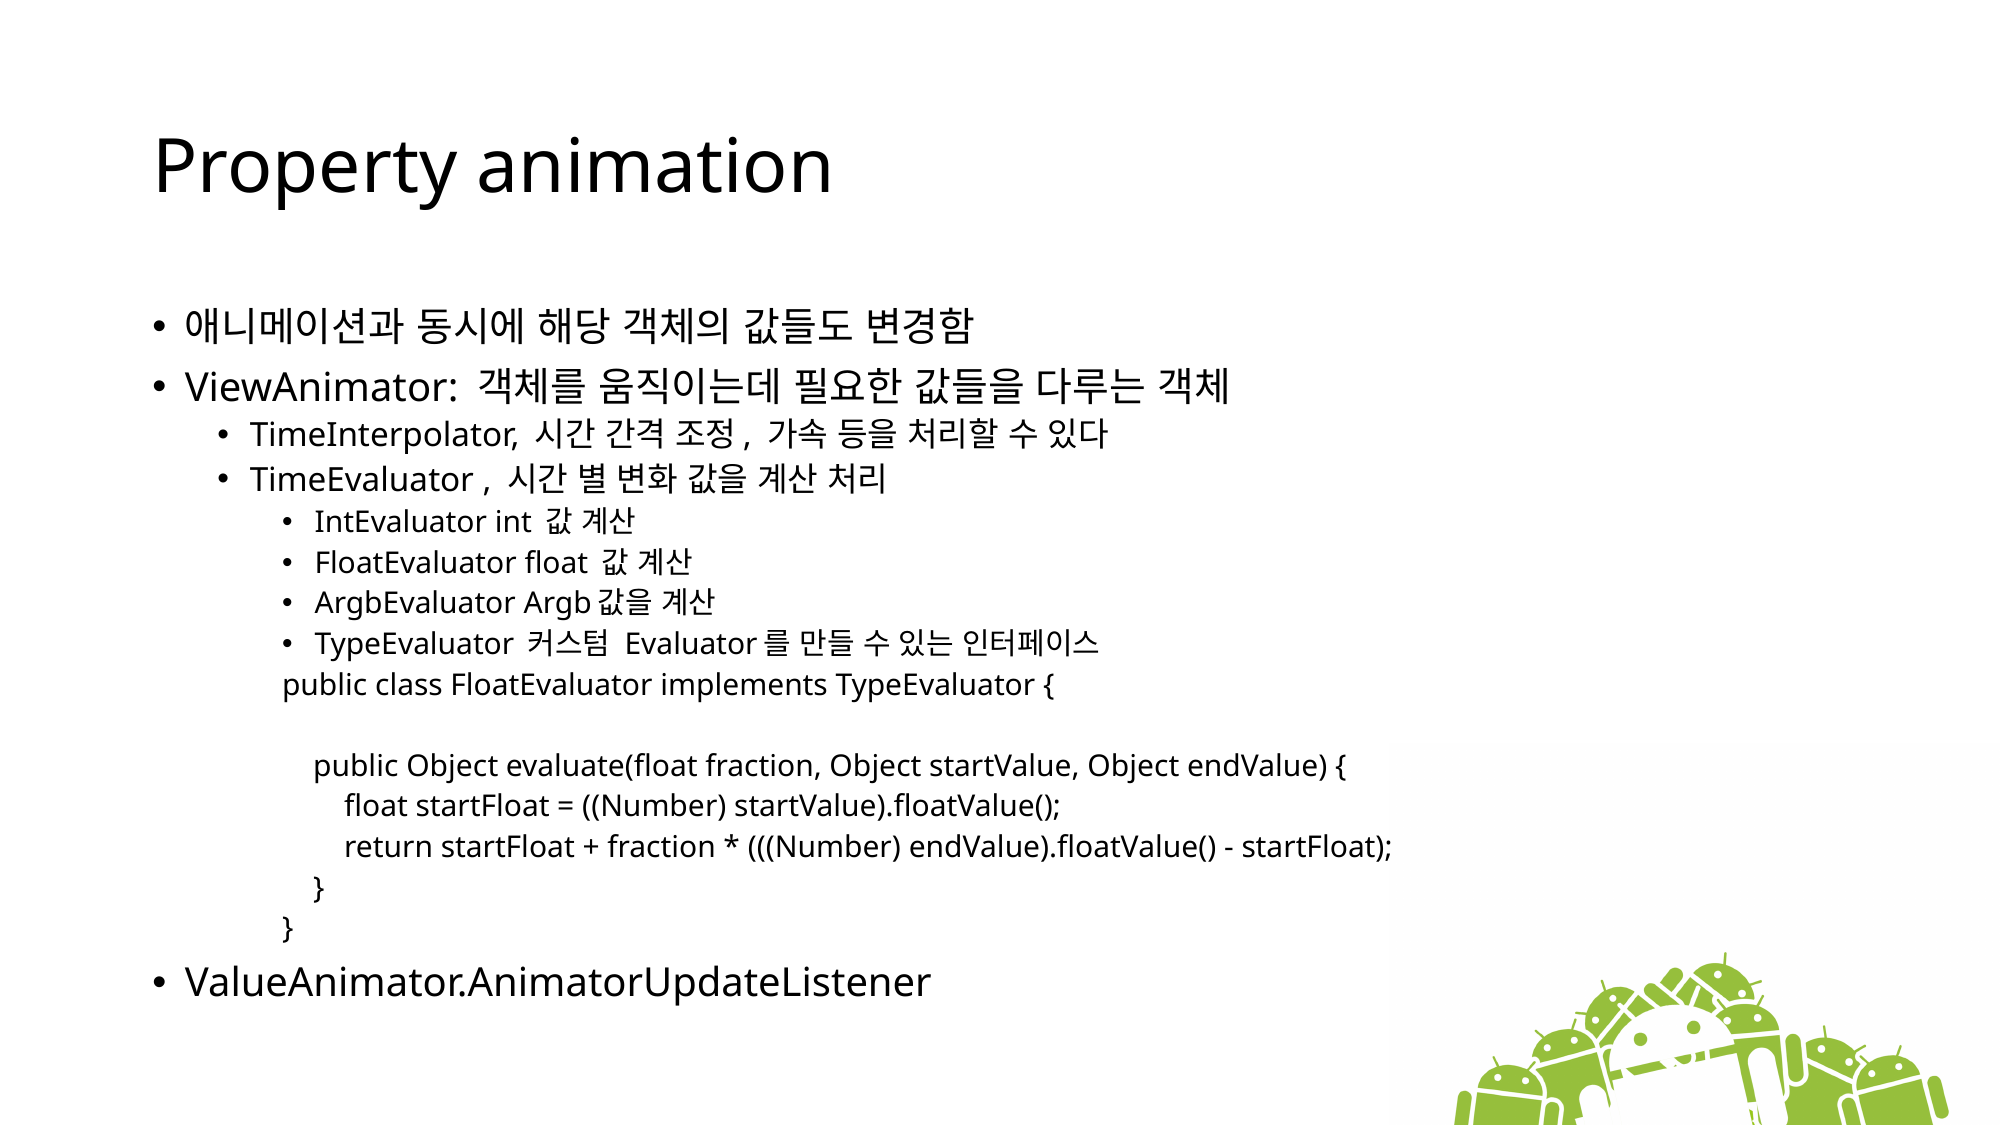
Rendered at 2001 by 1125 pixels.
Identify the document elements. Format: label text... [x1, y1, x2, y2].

title Property animation [137, 59, 1863, 278]
list 애니메이션과 동시에 해당 객체의 값들도 변경함 ViewAnimator: 객체를 움직이는데 필요한 값들을 다루는 객체 TimeInterpolator, 시간 간격 조정, 가속 등을 처리할 수 있다 TimeEvaluator , 시간 별 변화 값을 계산 처리 IntEvaluator int 값 계산 FloatEvaluator float 값 계산 ArgbEvaluator Argb값을 계산 TypeEvaluator 커스텀 Evaluator를 만들 수 있는 인터페이스 public class FloatEvaluator implements TypeEvaluator { public Object evaluate(float fraction, Object startValue, Object endValue) { float startFloat = ((Number) startValue).floatValue(); return startFloat + fraction * (((Number) endValue).floatValue() - startFloat); } } ValueAnimator.AnimatorUpdateListener [137, 299, 1863, 1014]
picture [1389, 743, 2000, 1125]
